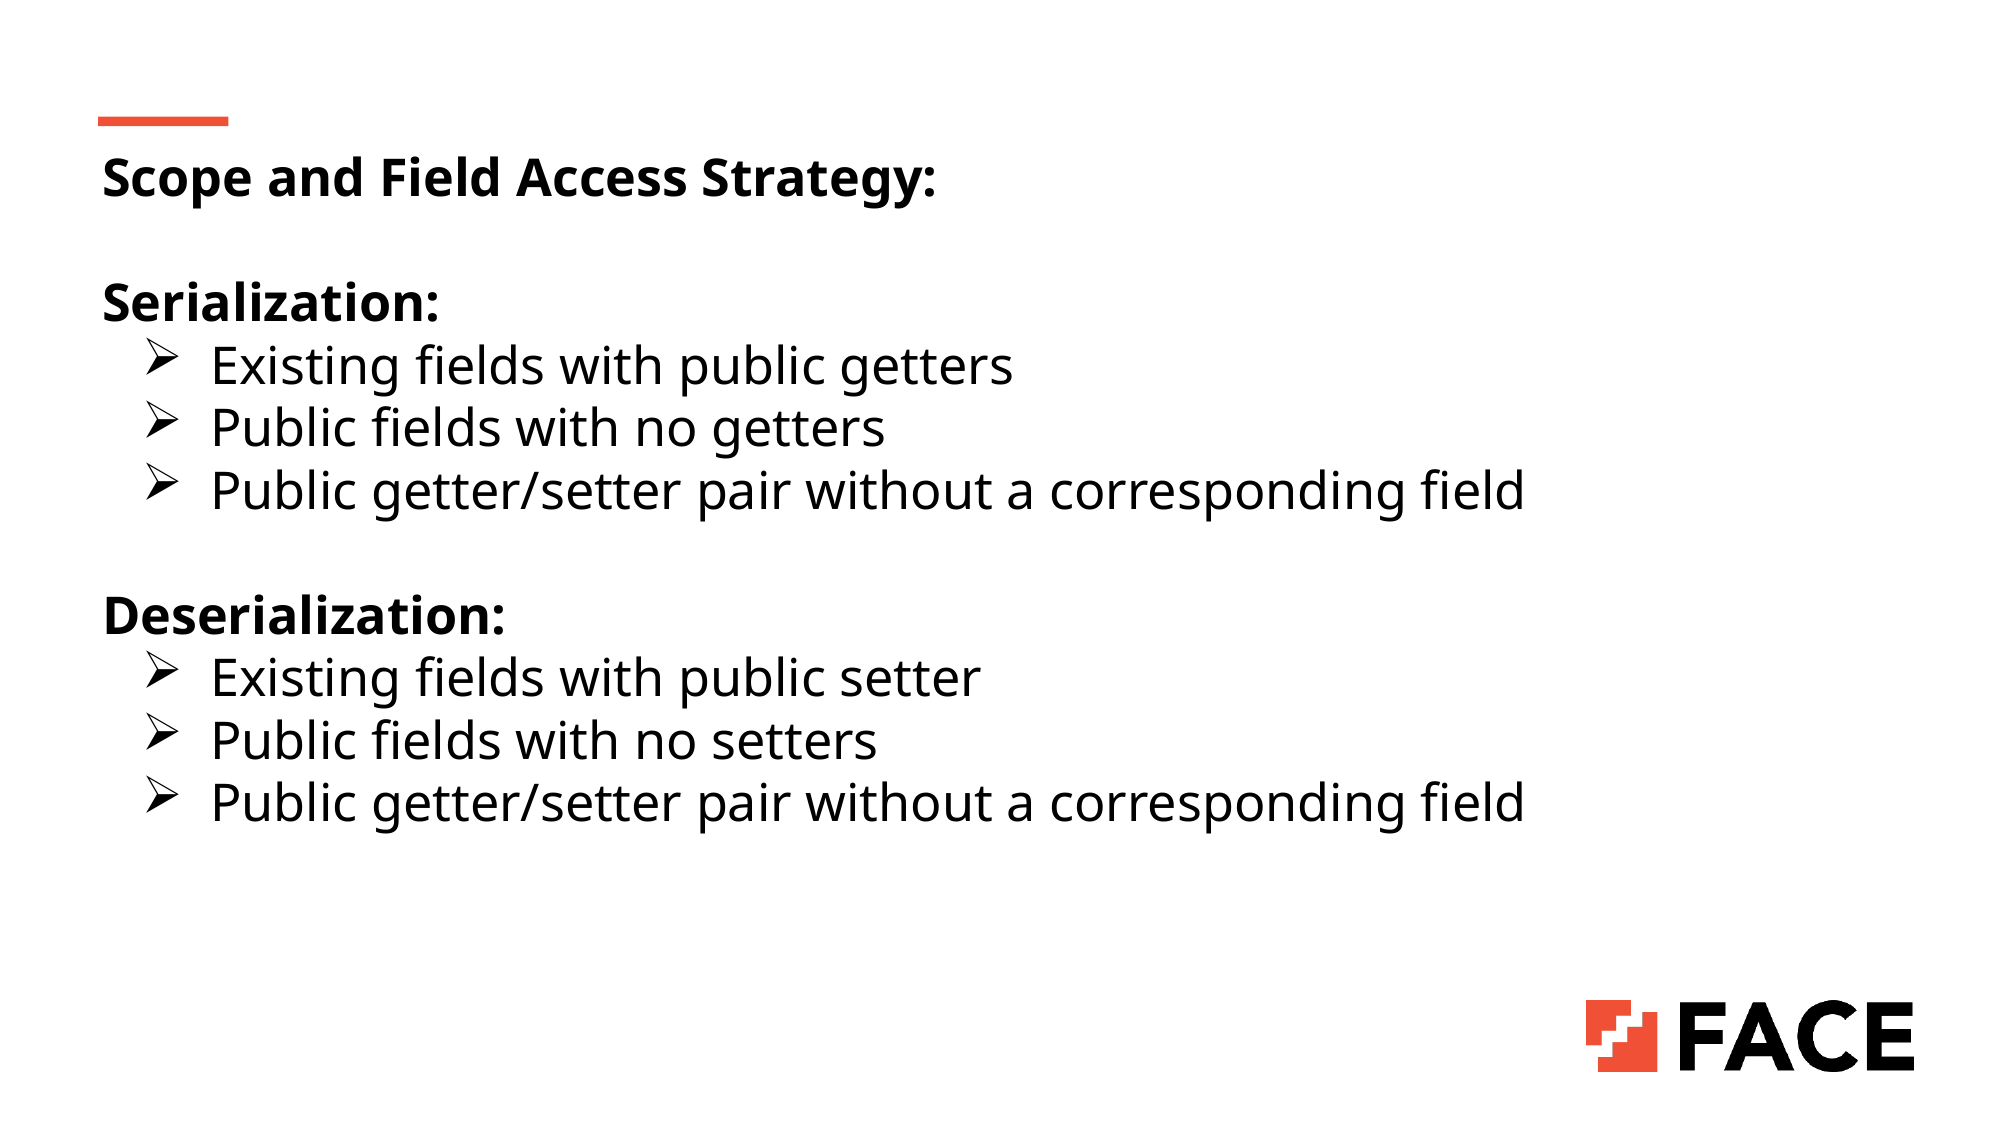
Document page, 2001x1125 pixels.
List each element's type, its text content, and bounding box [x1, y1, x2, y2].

text_box [96, 115, 231, 128]
picture [1586, 1000, 1915, 1072]
text_box Scope and Field Access Strategy: Serialization: Existing fields with public getters Public fields with no getters Public getter/setter pair without a corresponding field Deserialization: Existing fields with public setter Public fields with no setters Public getter/setter pair without a corresponding field [87, 137, 1901, 902]
